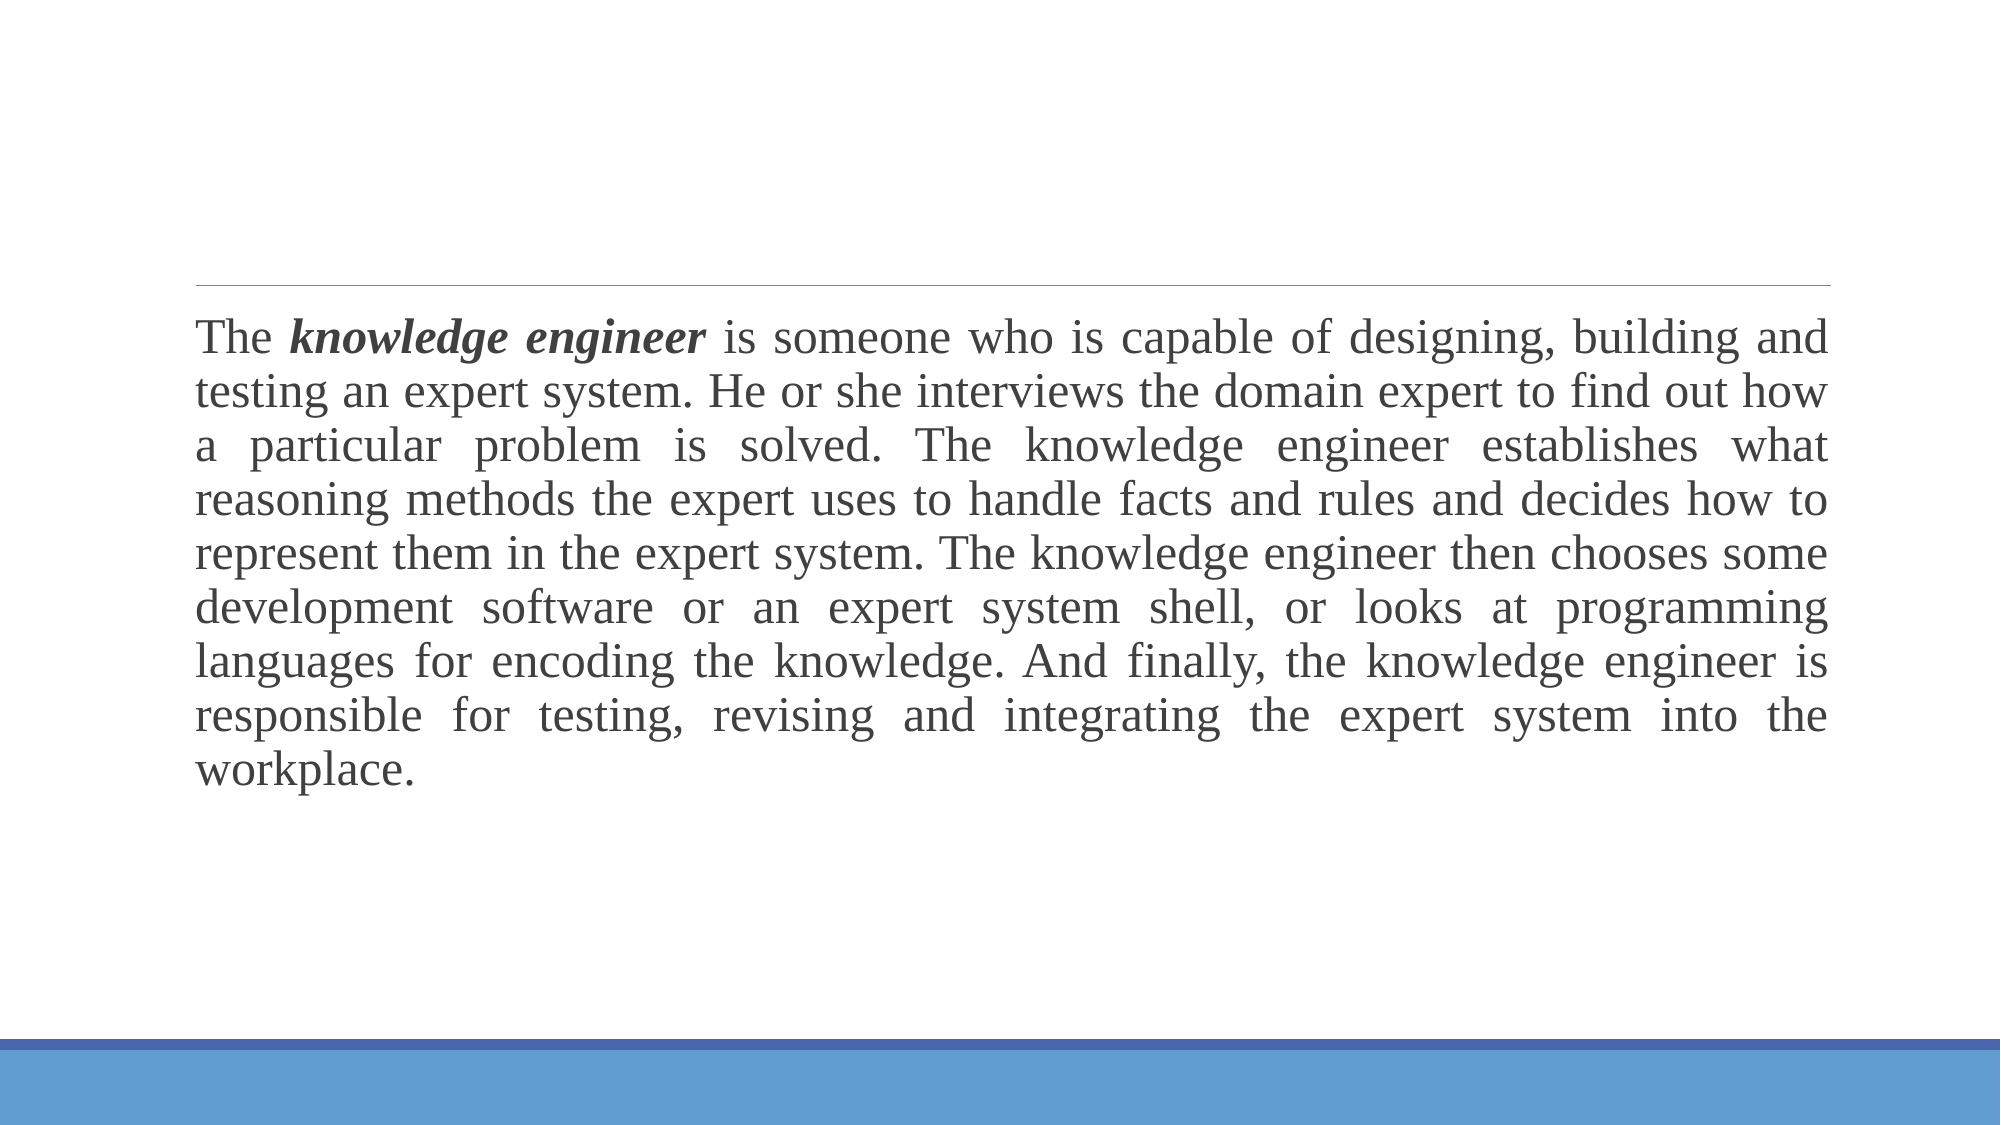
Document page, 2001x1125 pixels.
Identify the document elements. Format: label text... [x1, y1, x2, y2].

list The knowledge engineer is someone who is capable of designing, building and testing an expert system. He or she interviews the domain expert to find out how a particular problem is solved. The knowledge engineer establishes what reasoning methods the expert uses to handle facts and rules and decides how to represent them in the expert system. The knowledge engineer then chooses some development software or an expert system shell, or looks at programming languages for encoding the knowledge. And finally, the knowledge engineer is responsible for testing, revising and integrating the expert system into the workplace. [180, 302, 1830, 963]
